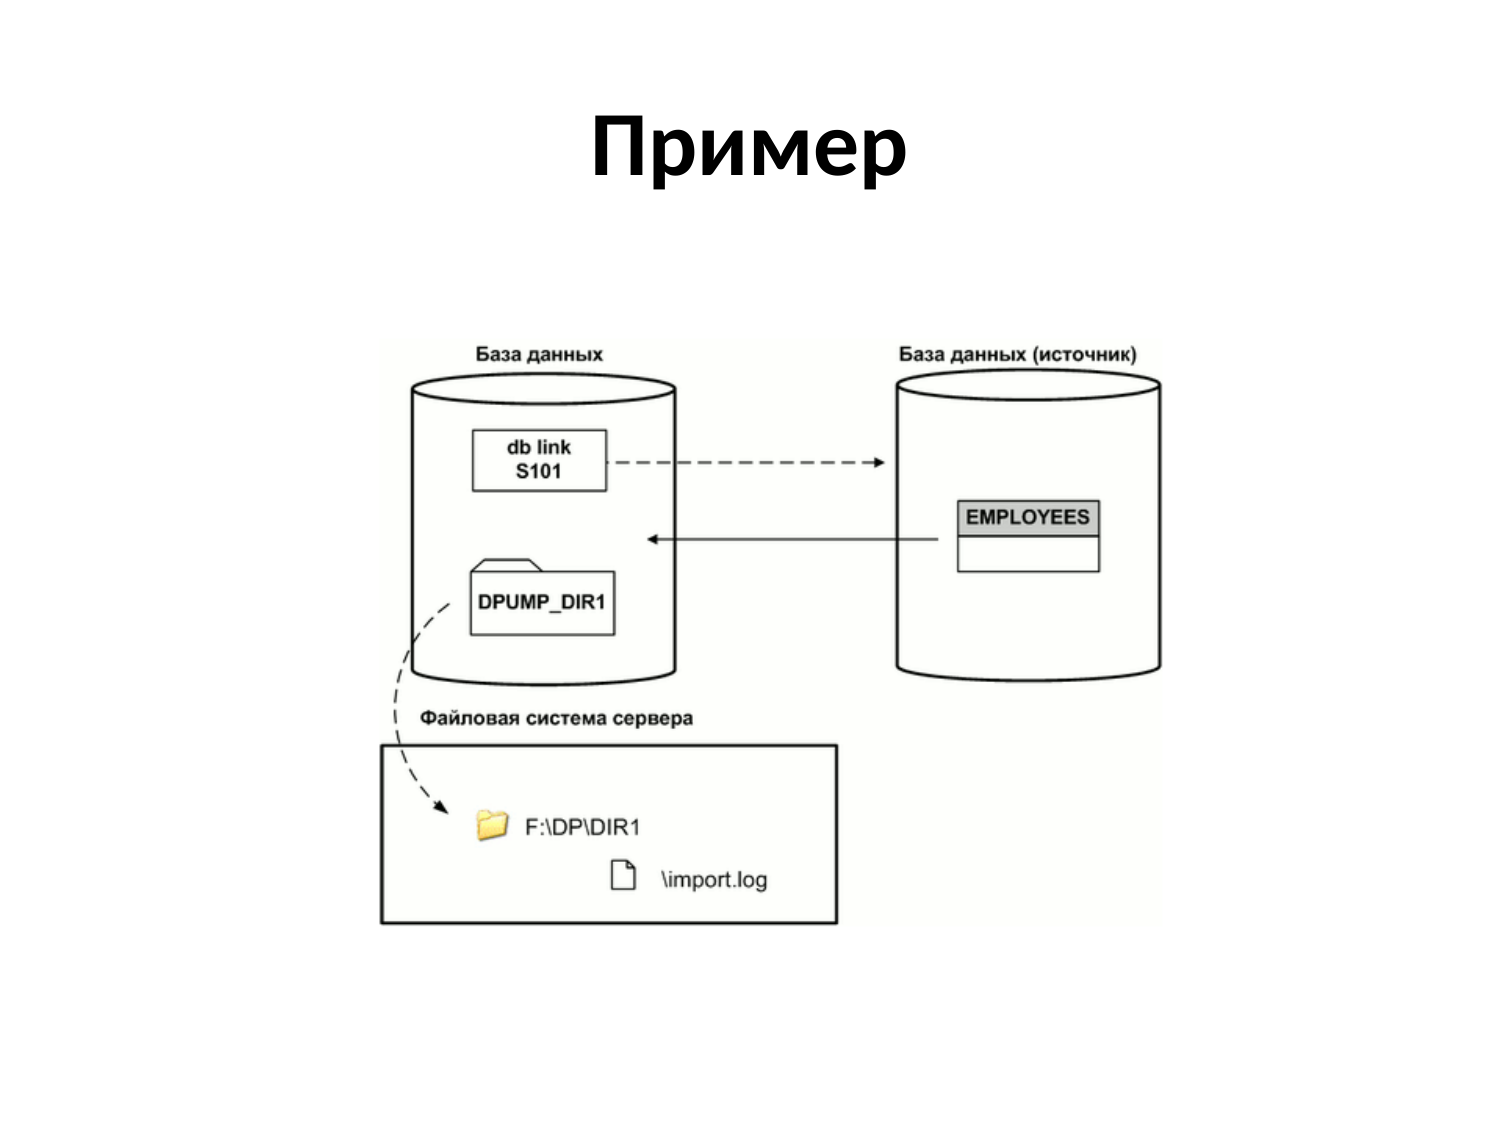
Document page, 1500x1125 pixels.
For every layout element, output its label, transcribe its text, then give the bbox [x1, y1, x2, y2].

title Пример [75, 45, 1425, 233]
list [261, 308, 1239, 959]
